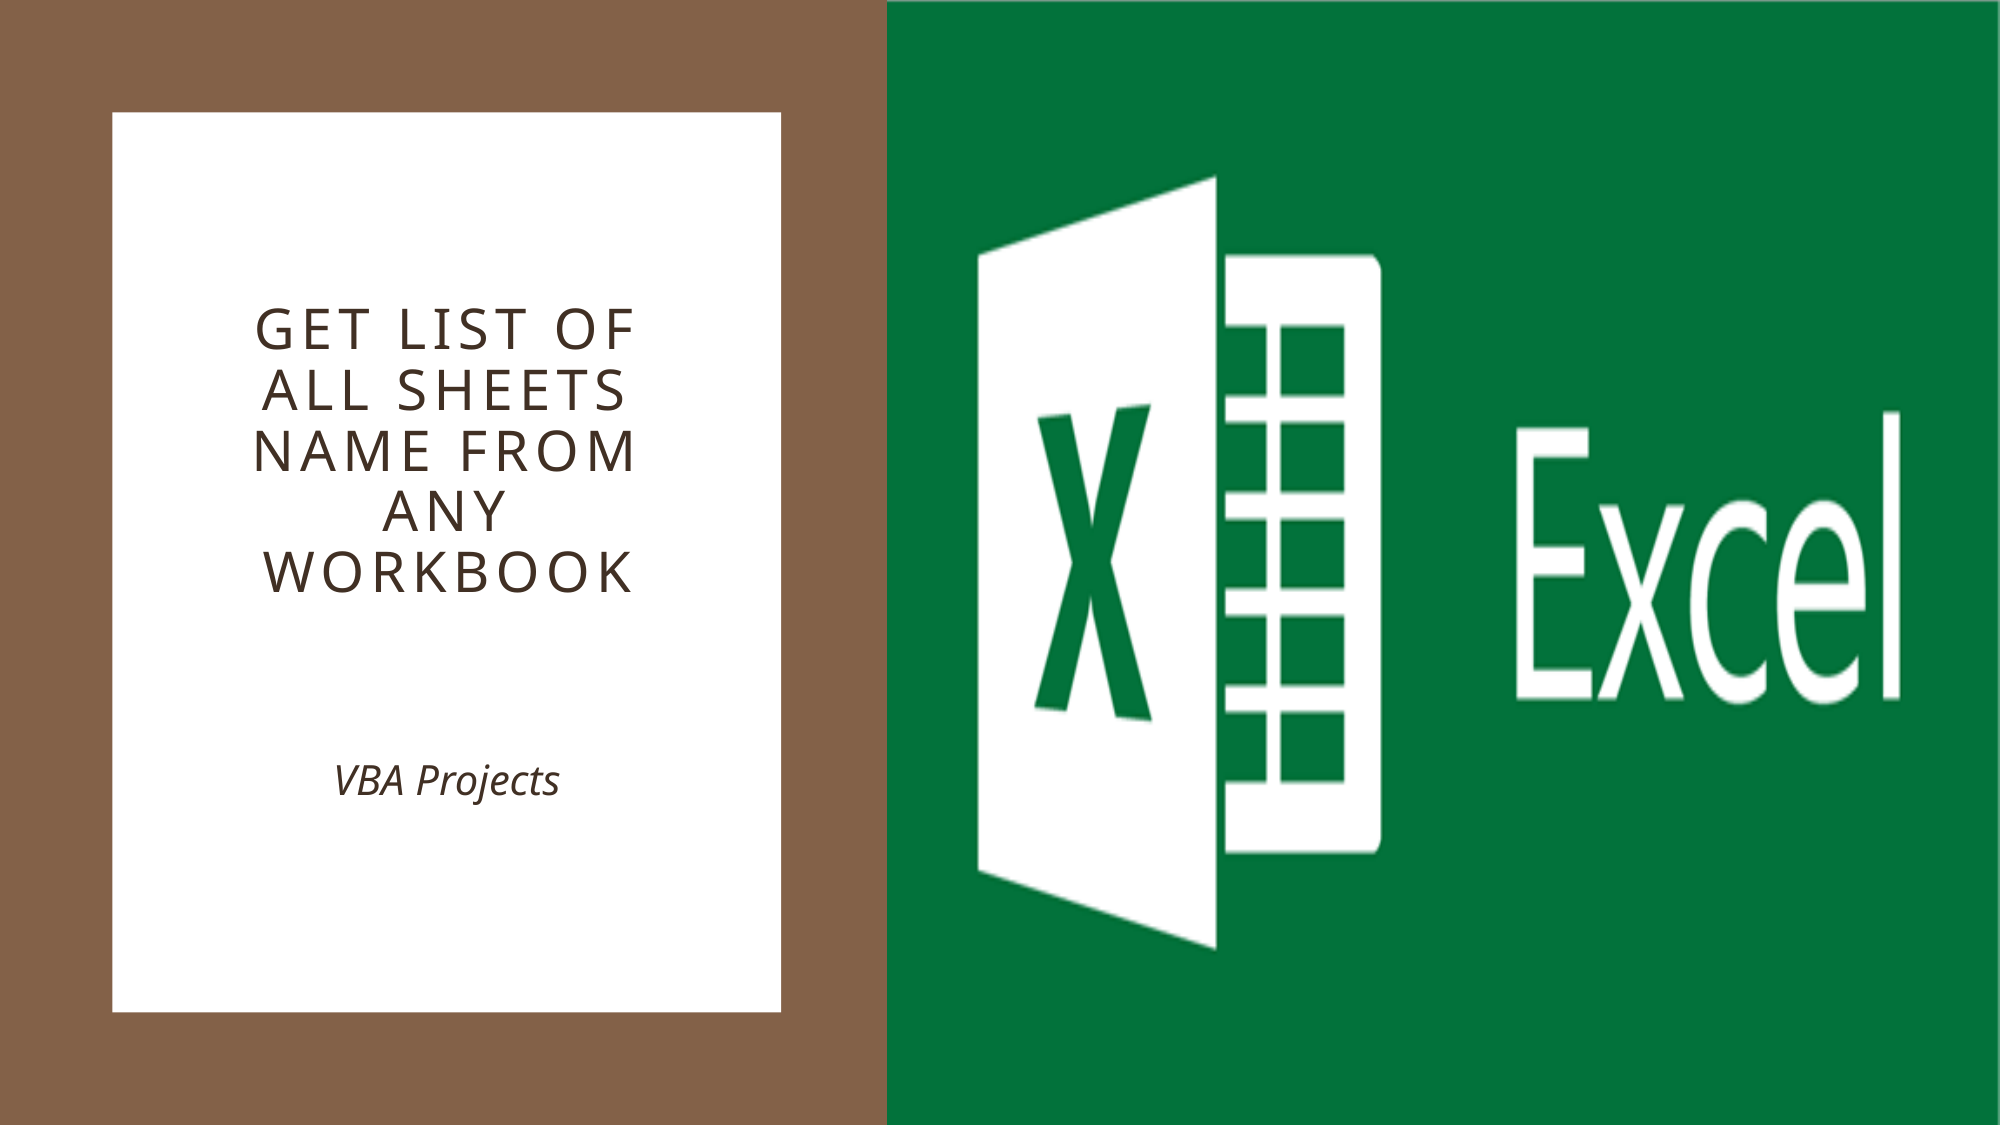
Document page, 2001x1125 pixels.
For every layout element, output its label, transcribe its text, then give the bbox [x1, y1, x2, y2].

subtitle VBA Projects [225, 675, 669, 900]
title Get List of all Sheets Name From any Workbook [225, 200, 669, 613]
text_box [0, 0, 887, 1125]
picture [887, 0, 2000, 1125]
text_box [111, 111, 782, 1013]
